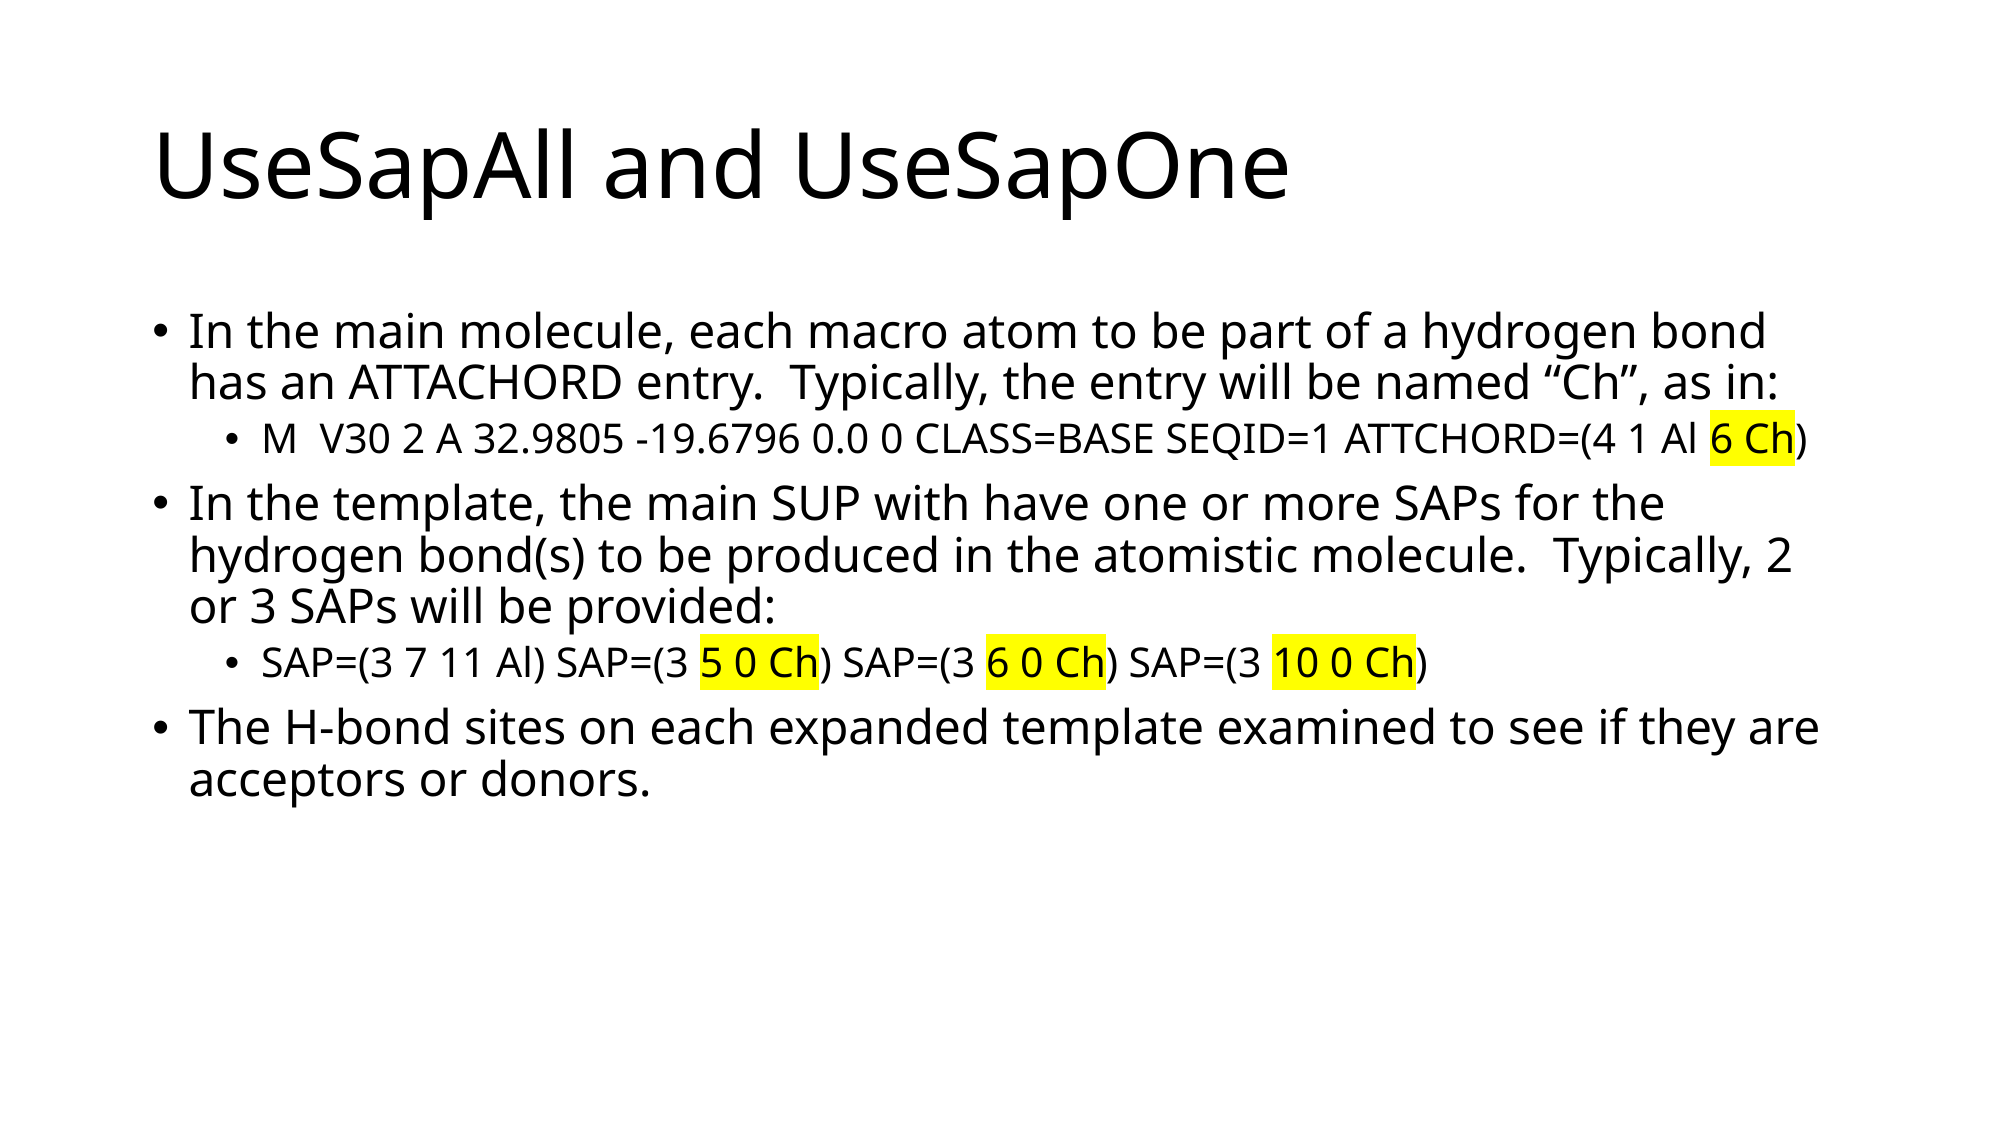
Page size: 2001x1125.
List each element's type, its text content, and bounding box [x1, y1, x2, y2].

list In the main molecule, each macro atom to be part of a hydrogen bond has an ATTACHORD entry. Typically, the entry will be named “Ch”, as in: M V30 2 A 32.9805 -19.6796 0.0 0 CLASS=BASE SEQID=1 ATTCHORD=(4 1 Al 6 Ch) In the template, the main SUP with have one or more SAPs for the hydrogen bond(s) to be produced in the atomistic molecule. Typically, 2 or 3 SAPs will be provided: SAP=(3 7 11 Al) SAP=(3 5 0 Ch) SAP=(3 6 0 Ch) SAP=(3 10 0 Ch) The H-bond sites on each expanded template examined to see if they are acceptors or donors. [137, 299, 1863, 1014]
title UseSapAll and UseSapOne [137, 59, 1863, 278]
